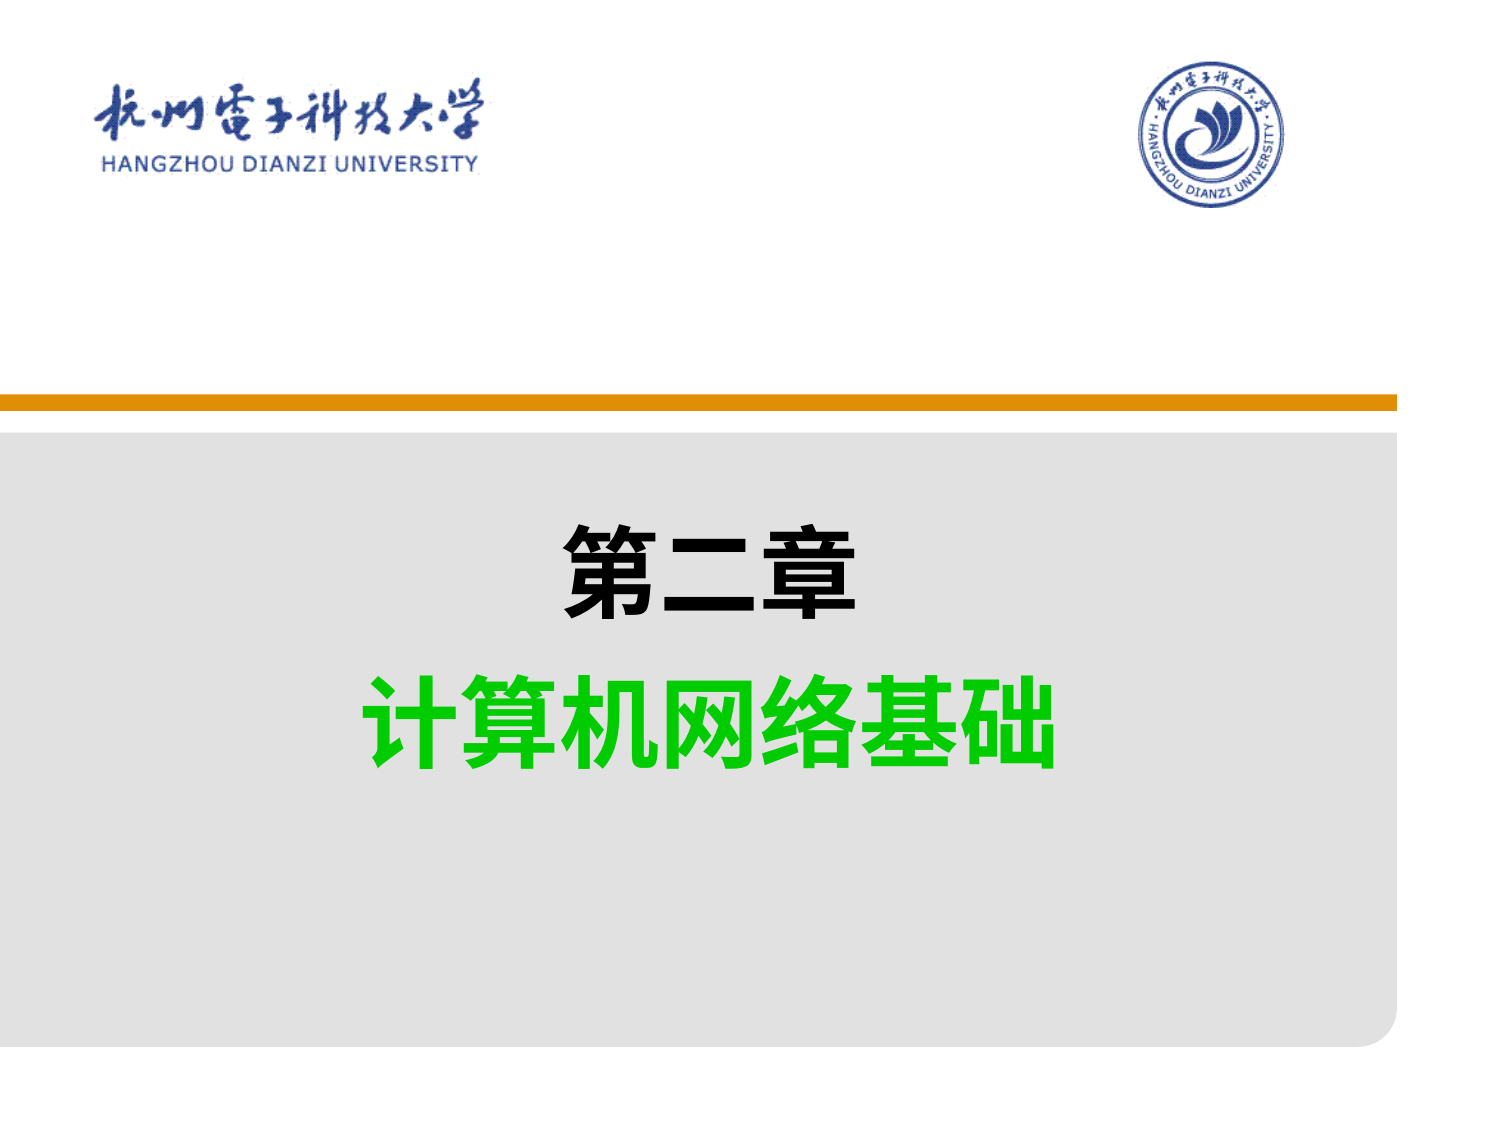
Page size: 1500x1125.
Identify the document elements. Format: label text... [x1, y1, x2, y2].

title 第二章 计算机网络基础 [29, 503, 1377, 906]
picture [1137, 58, 1298, 208]
picture [71, 50, 521, 206]
